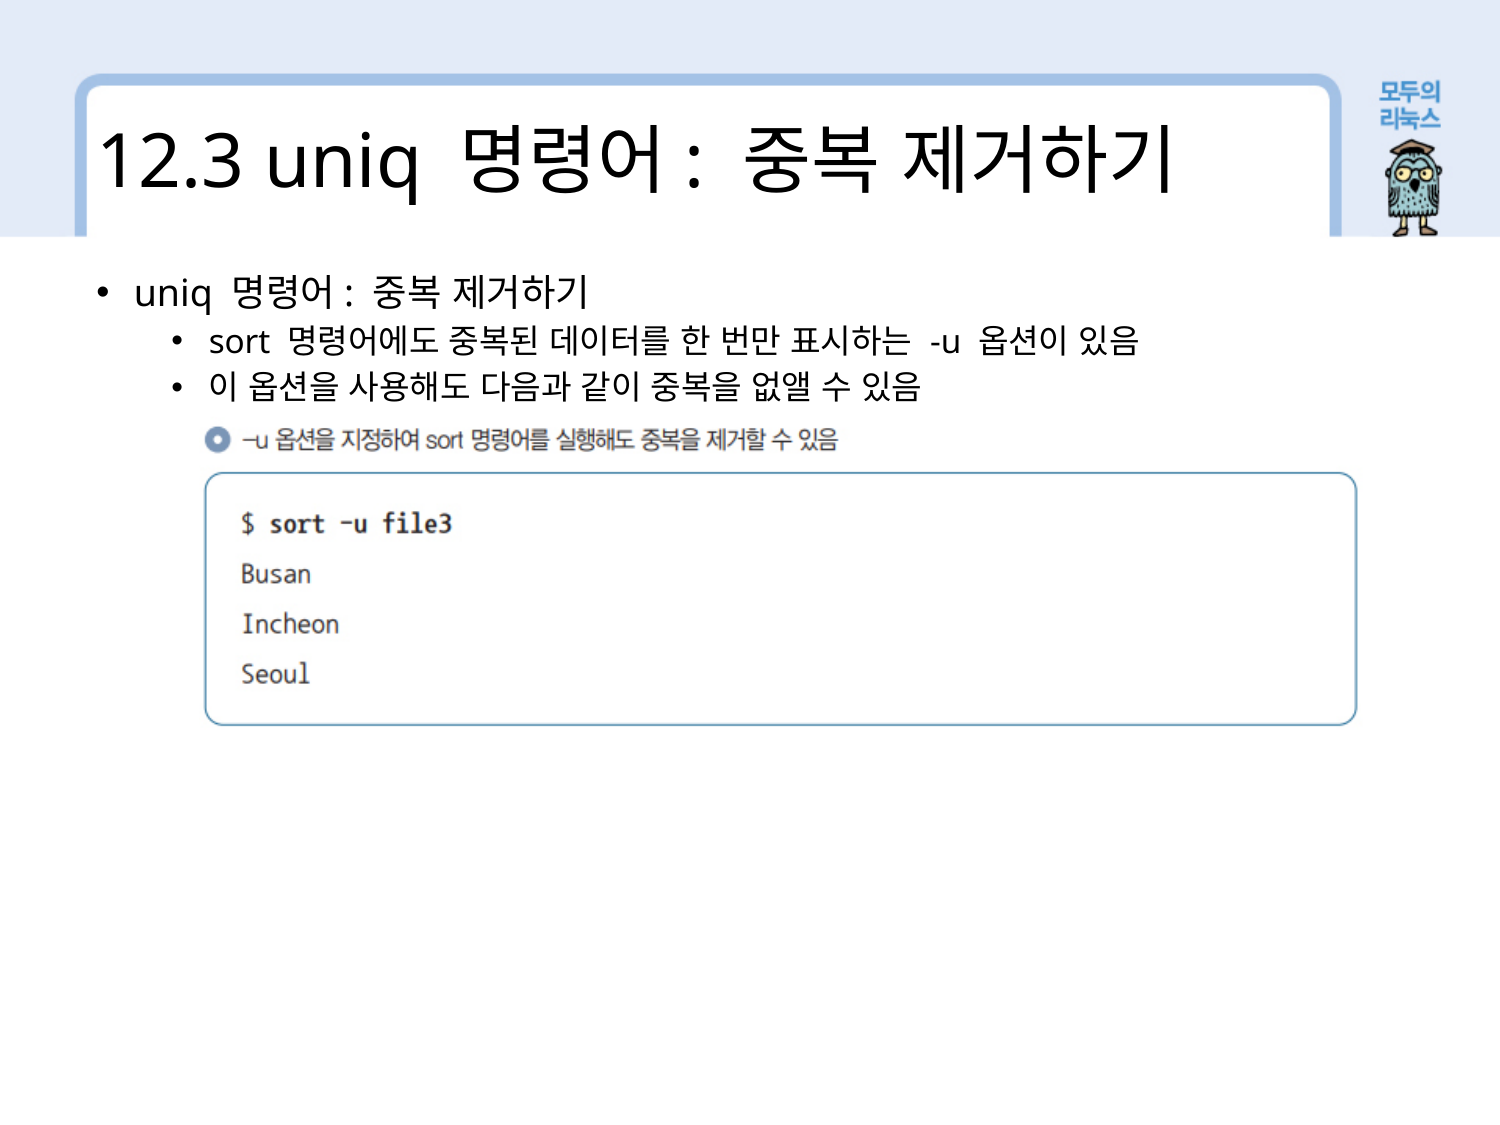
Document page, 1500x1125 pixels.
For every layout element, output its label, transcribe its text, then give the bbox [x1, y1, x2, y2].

text_box 12.3 uniq 명령어: 중복 제거하기 [81, 115, 1335, 221]
picture [0, 0, 1500, 1125]
text_box uniq 명령어: 중복 제거하기 sort 명령어에도 중복된 데이터를 한 번만 표시하는 -u 옵션이 있음 이 옵션을 사용해도 다음과 같이 중복을 없앨 수 있음 [81, 266, 1345, 1024]
